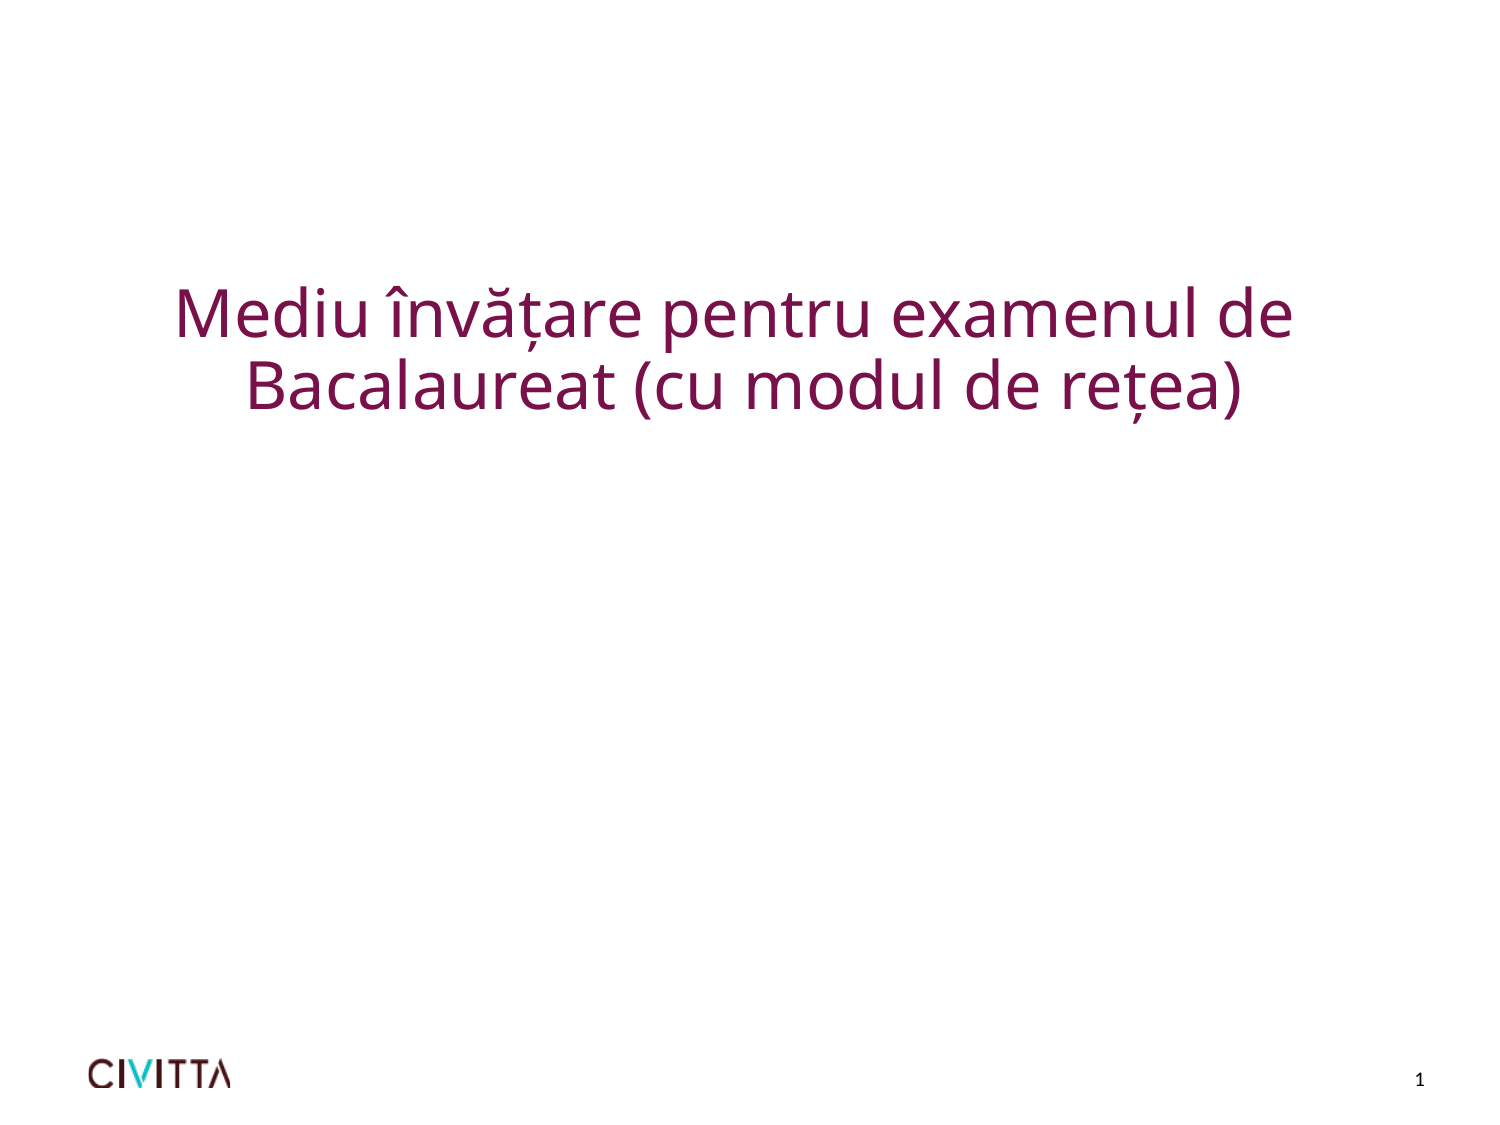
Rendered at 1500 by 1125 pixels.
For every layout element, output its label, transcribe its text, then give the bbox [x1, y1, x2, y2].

title Mediu învățare pentru examenul de Bacalaureat (cu modul de rețea) [125, 272, 1363, 488]
